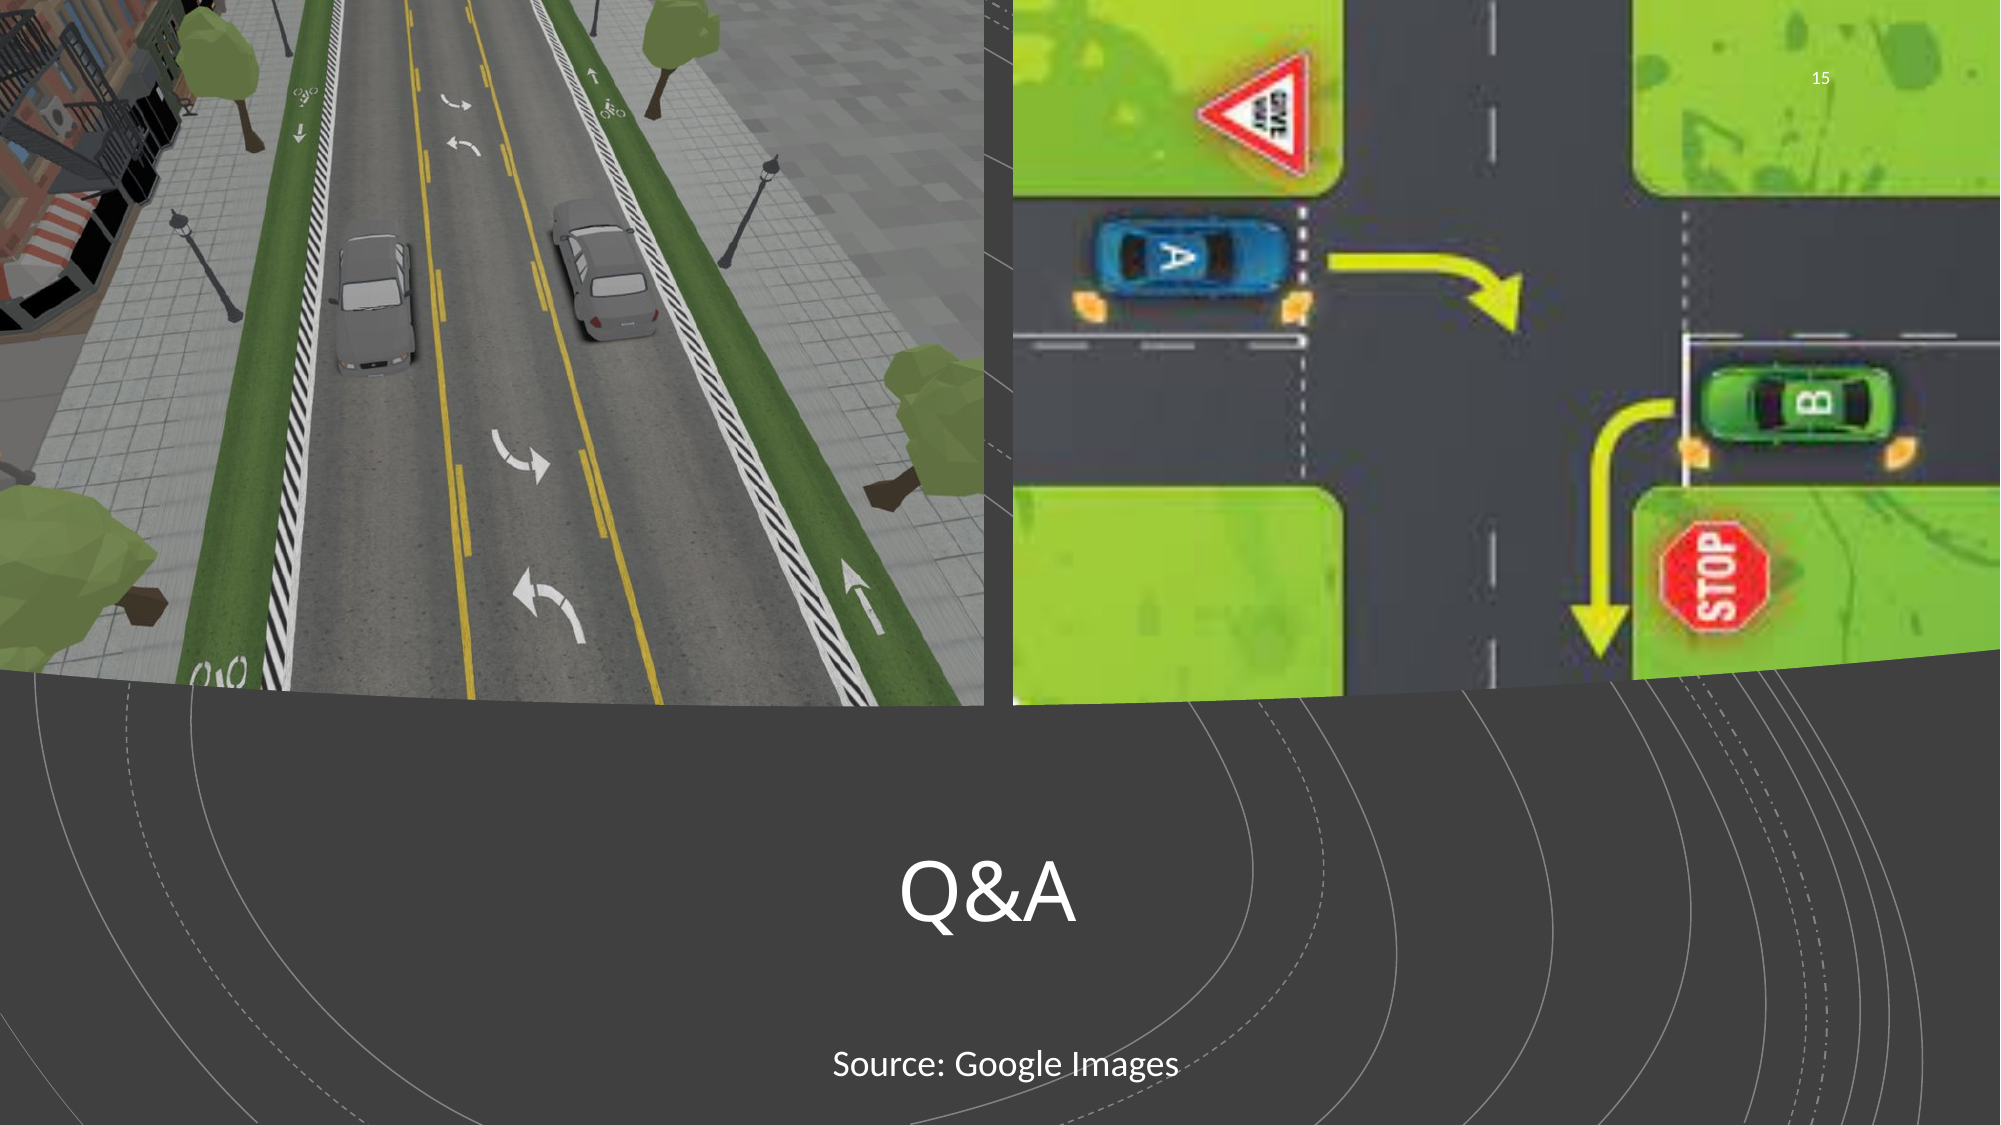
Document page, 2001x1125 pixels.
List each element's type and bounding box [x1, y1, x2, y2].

picture [1013, 0, 2000, 706]
picture [0, 0, 984, 707]
text_box [0, 0, 1999, 1125]
